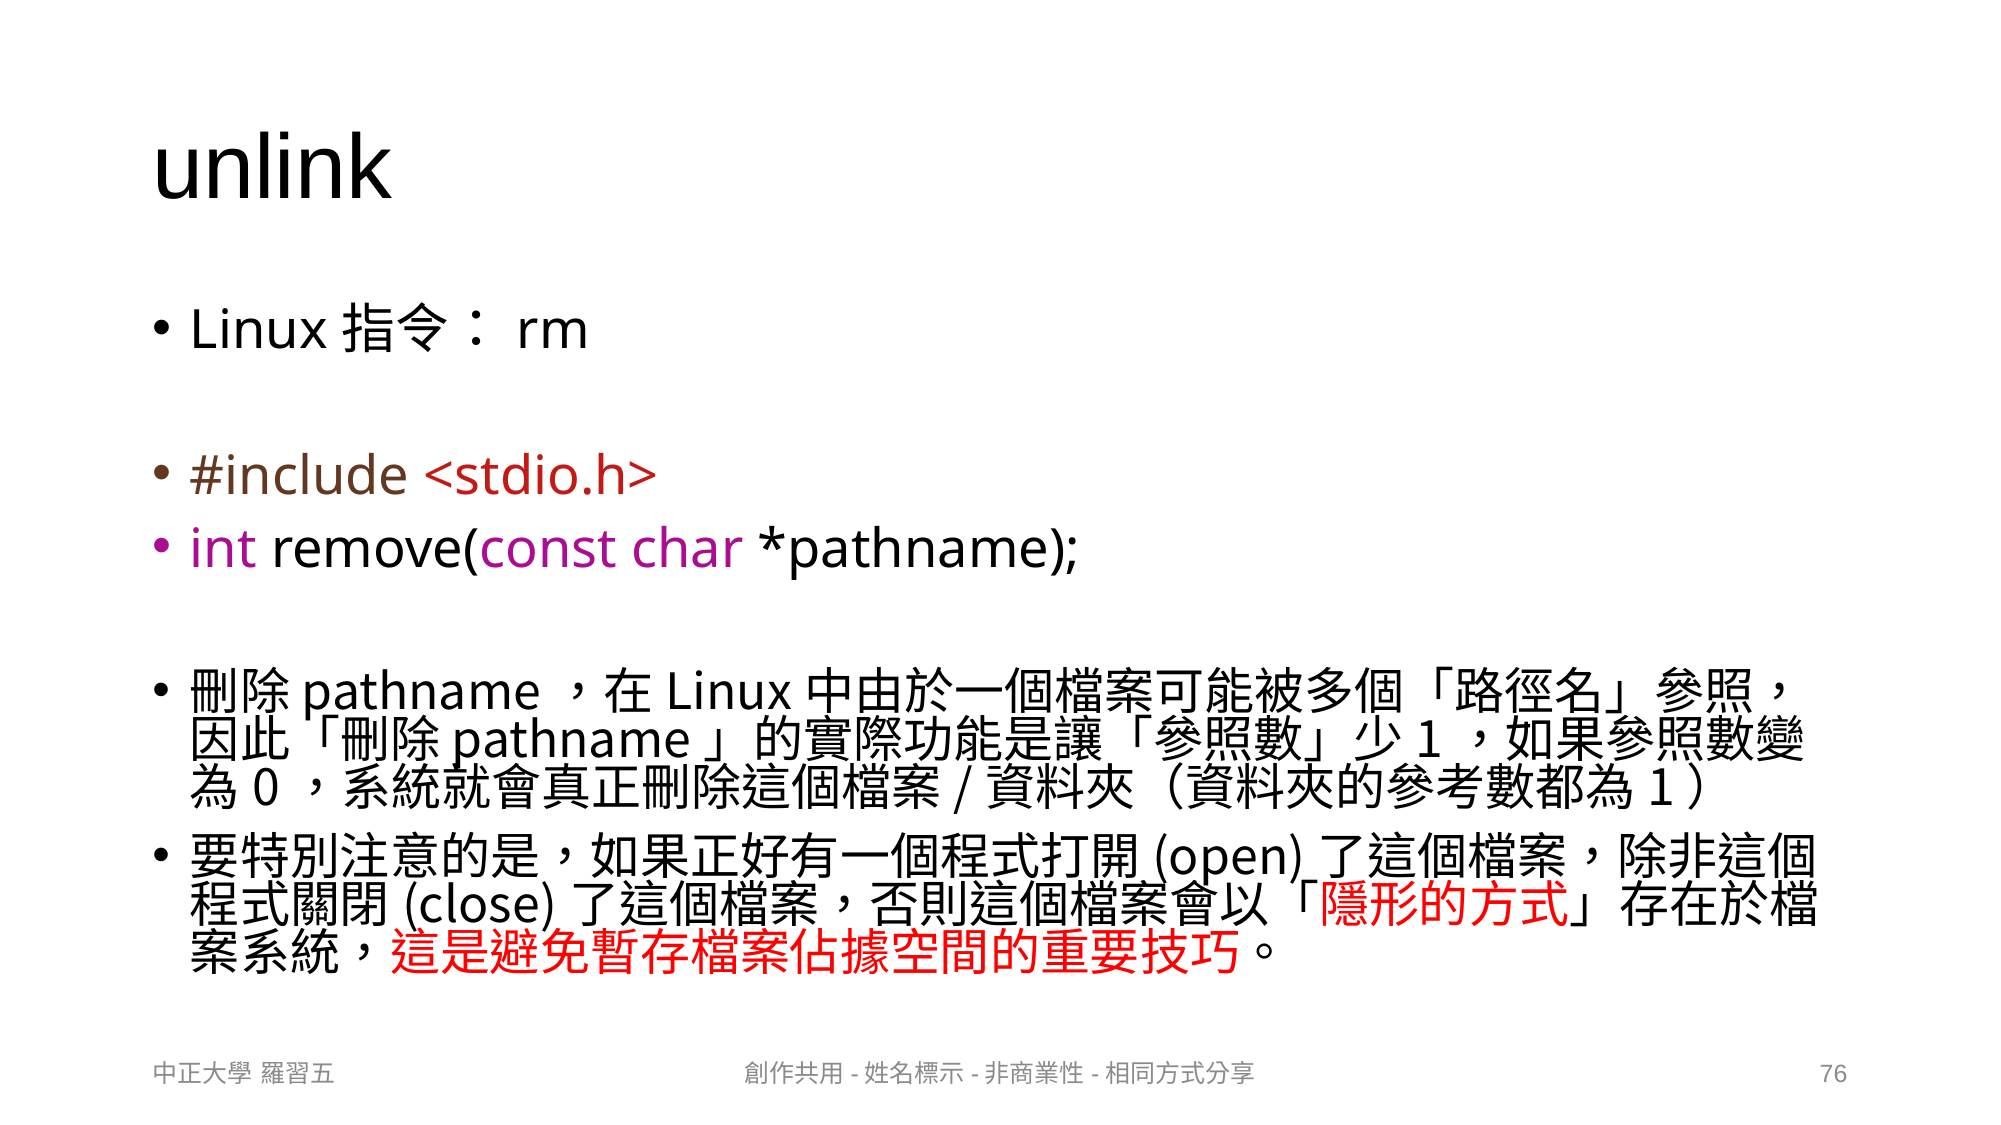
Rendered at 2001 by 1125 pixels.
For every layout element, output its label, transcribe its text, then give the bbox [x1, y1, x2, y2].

text_box unlink [137, 59, 1863, 278]
text_box Linux指令：rm #include <stdio.h> int remove(const char *pathname); 刪除pathname，在Linux中由於一個檔案可能被多個「路徑名」參照，因此「刪除pathname」的實際功能是讓「參照數」少1，如果參照數變為0，系統就會真正刪除這個檔案/資料夾（資料夾的參考數都為1） 要特別注意的是，如果正好有一個程式打開(open)了這個檔案，除非這個程式關閉(close)了這個檔案，否則這個檔案會以「隱形的方式」存在於檔案系統，這是避免暫存檔案佔據空間的重要技巧。 [137, 299, 1863, 1014]
footer 創作共用-姓名標示-非商業性-相同方式分享 [662, 1042, 1338, 1103]
slide_number 76 [1412, 1042, 1863, 1103]
slide_number 中正大學 羅習五 [137, 1042, 588, 1103]
